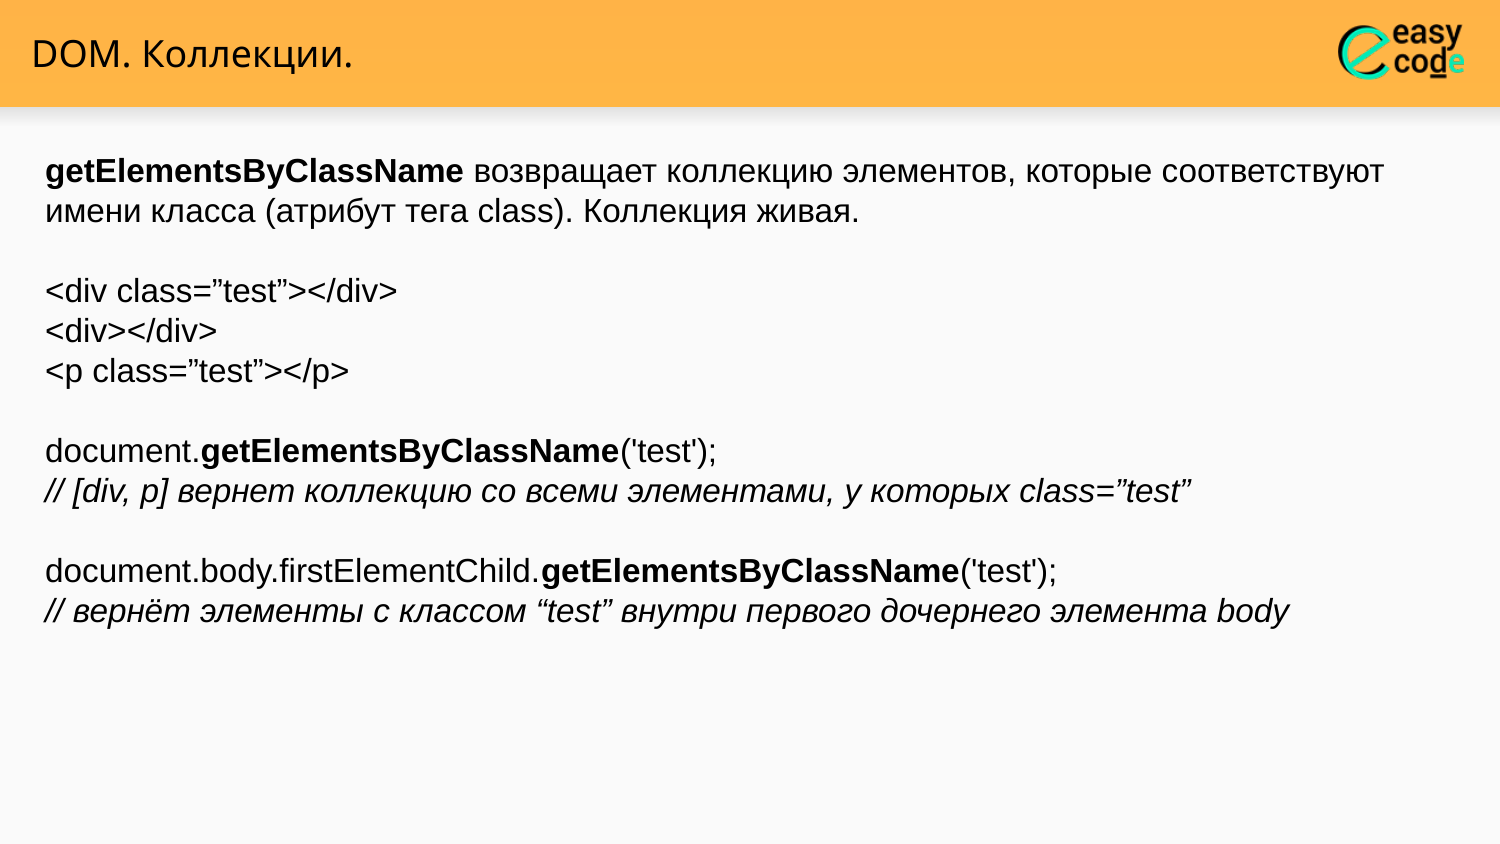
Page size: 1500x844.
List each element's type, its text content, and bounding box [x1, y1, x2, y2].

title DOM. Коллекции. [16, 2, 1464, 102]
text_box getElementsByClassName возвращает коллекцию элементов, которые соответствуют имени класса (атрибут тега class). Коллекция живая. <div class=”test”></div> <div></div> <p class=”test”></p> document.getElementsByClassName('test'); // [div, p] вернет коллекцию со всеми элементами, у которых class=”test” document.body.firstElementChild.getElementsByClassName('test'); // вернёт элементы с классом “test” внутри первого дочернего элемента body [30, 134, 1479, 823]
picture [1338, 24, 1465, 80]
